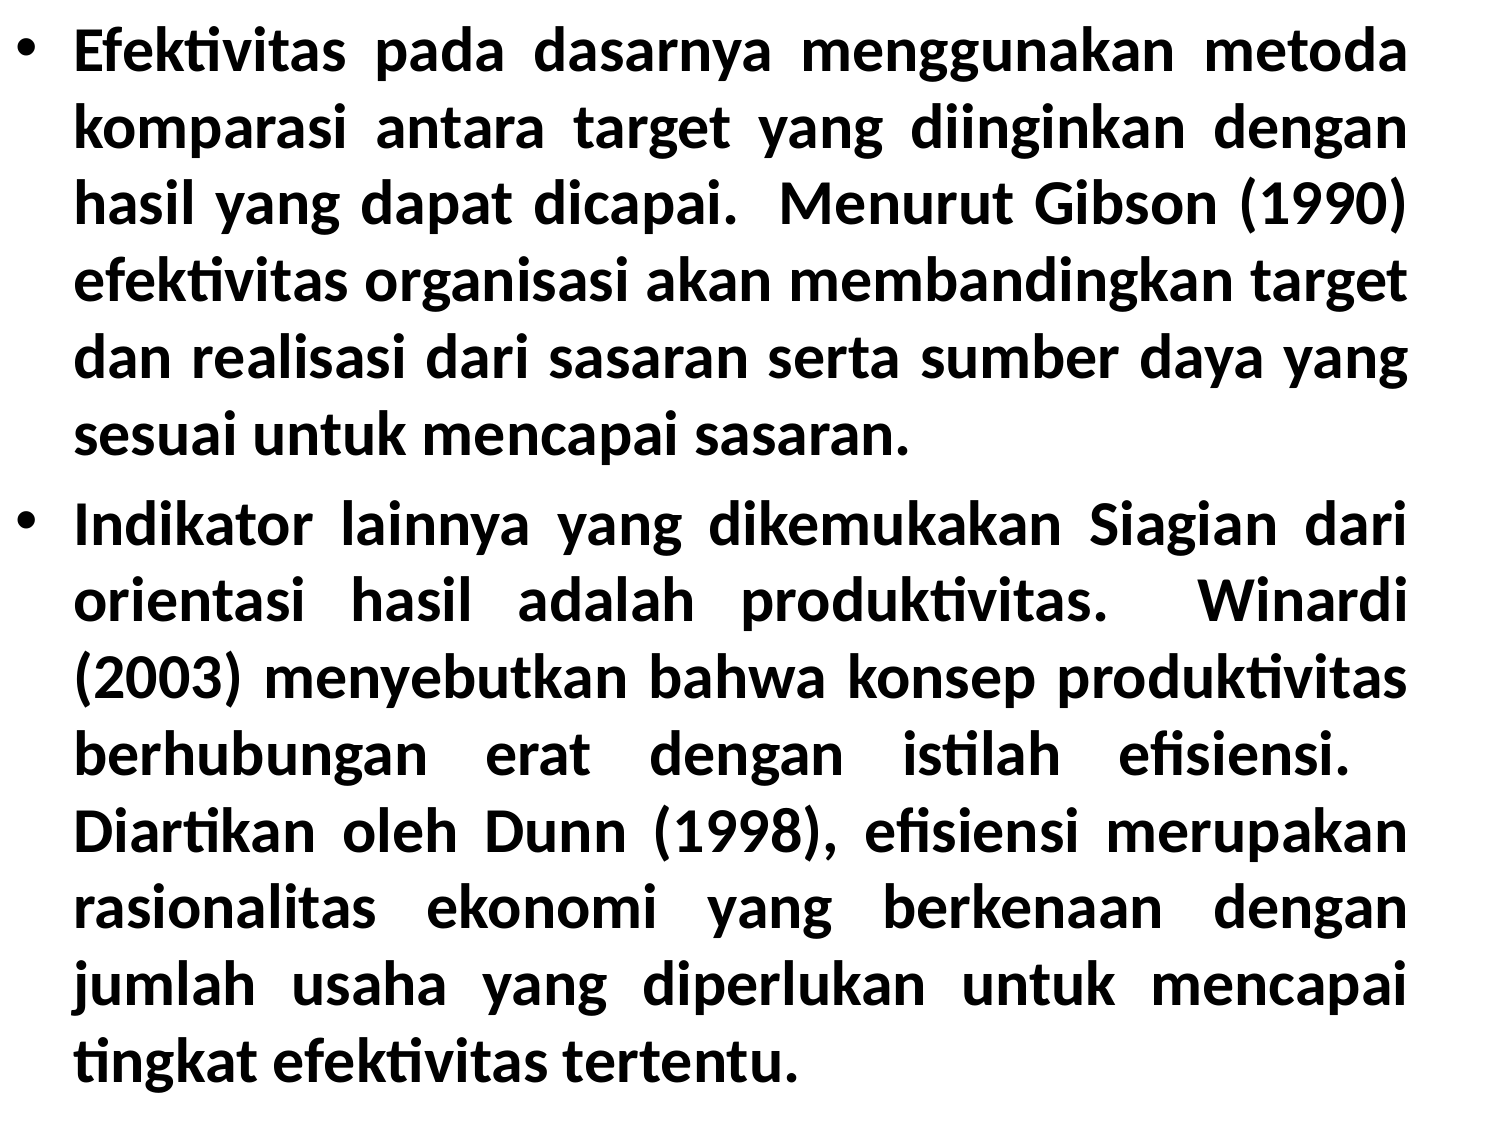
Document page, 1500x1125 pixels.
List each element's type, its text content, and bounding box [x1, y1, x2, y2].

list Efektivitas pada dasarnya menggunakan metoda komparasi antara target yang diinginkan dengan hasil yang dapat dicapai. Menurut Gibson (1990) efektivitas organisasi akan membandingkan target dan realisasi dari sasaran serta sumber daya yang sesuai untuk mencapai sasaran. Indikator lainnya yang dikemukakan Siagian dari orientasi hasil adalah produktivitas. Winardi (2003) menyebutkan bahwa konsep produktivitas berhubungan erat dengan istilah efisiensi. Diartikan oleh Dunn (1998), efisiensi merupakan rasionalitas ekonomi yang berkenaan dengan jumlah usaha yang diperlukan untuk mencapai tingkat efektivitas tertentu. [0, 0, 1425, 1125]
